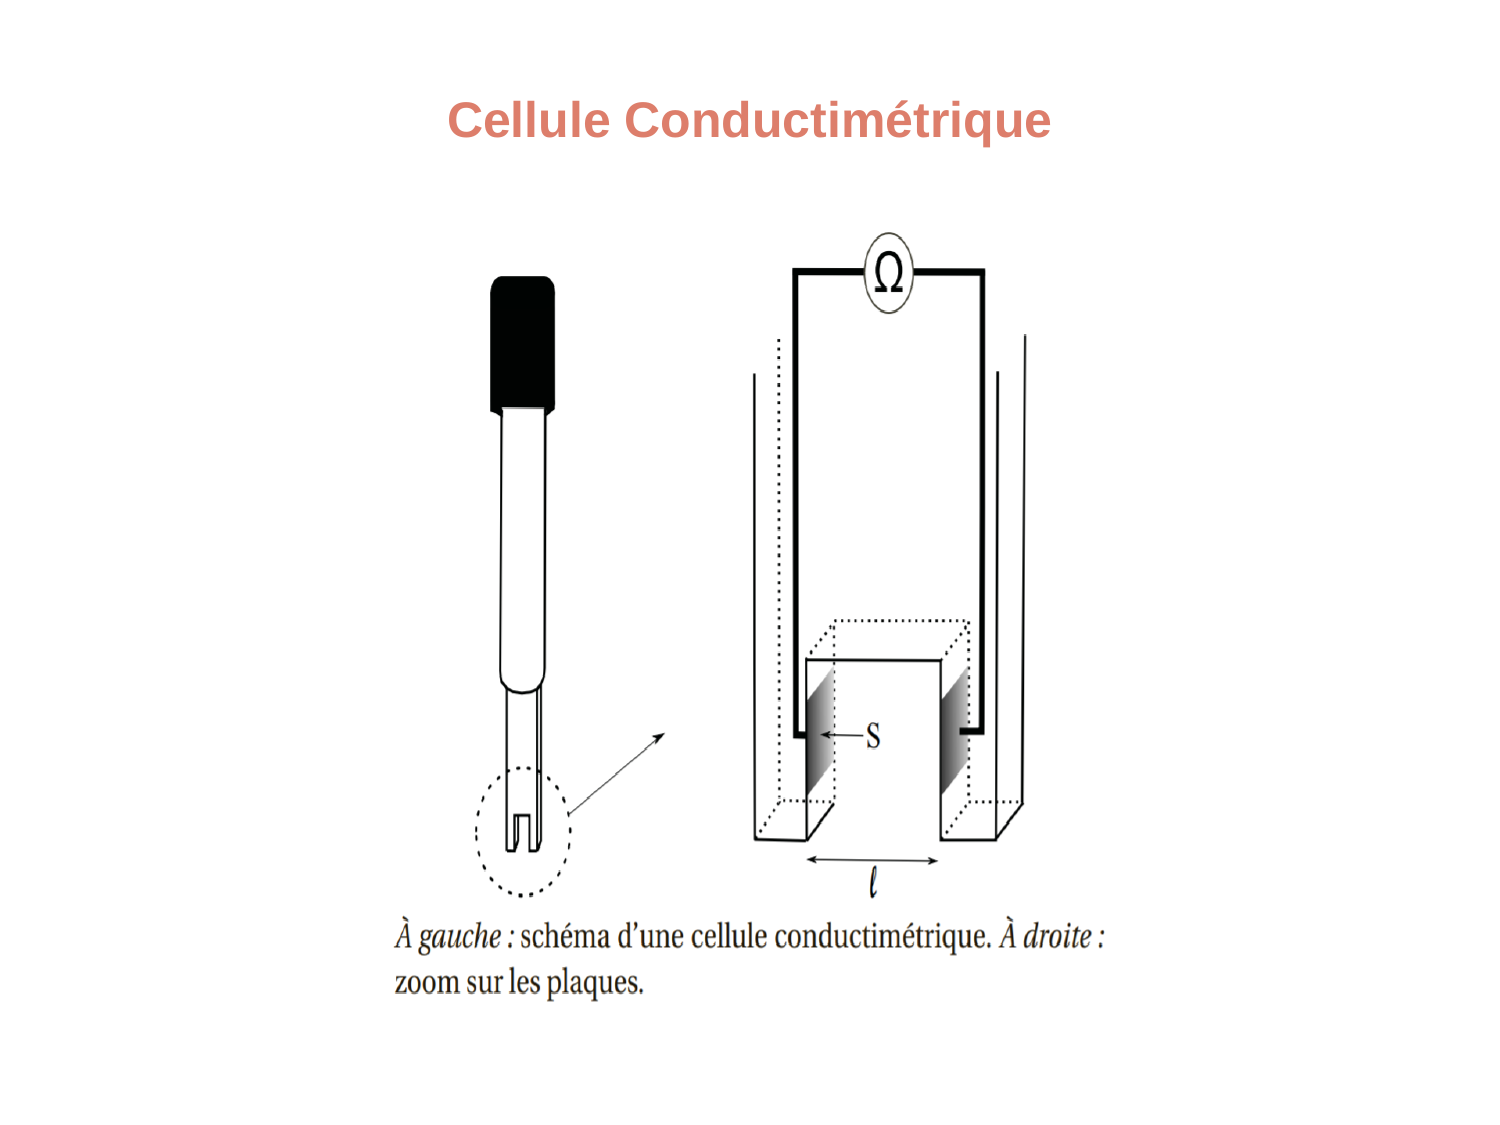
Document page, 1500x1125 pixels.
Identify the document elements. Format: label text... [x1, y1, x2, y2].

title Cellule Conductimétrique [75, 45, 1425, 190]
picture [386, 214, 1114, 1019]
